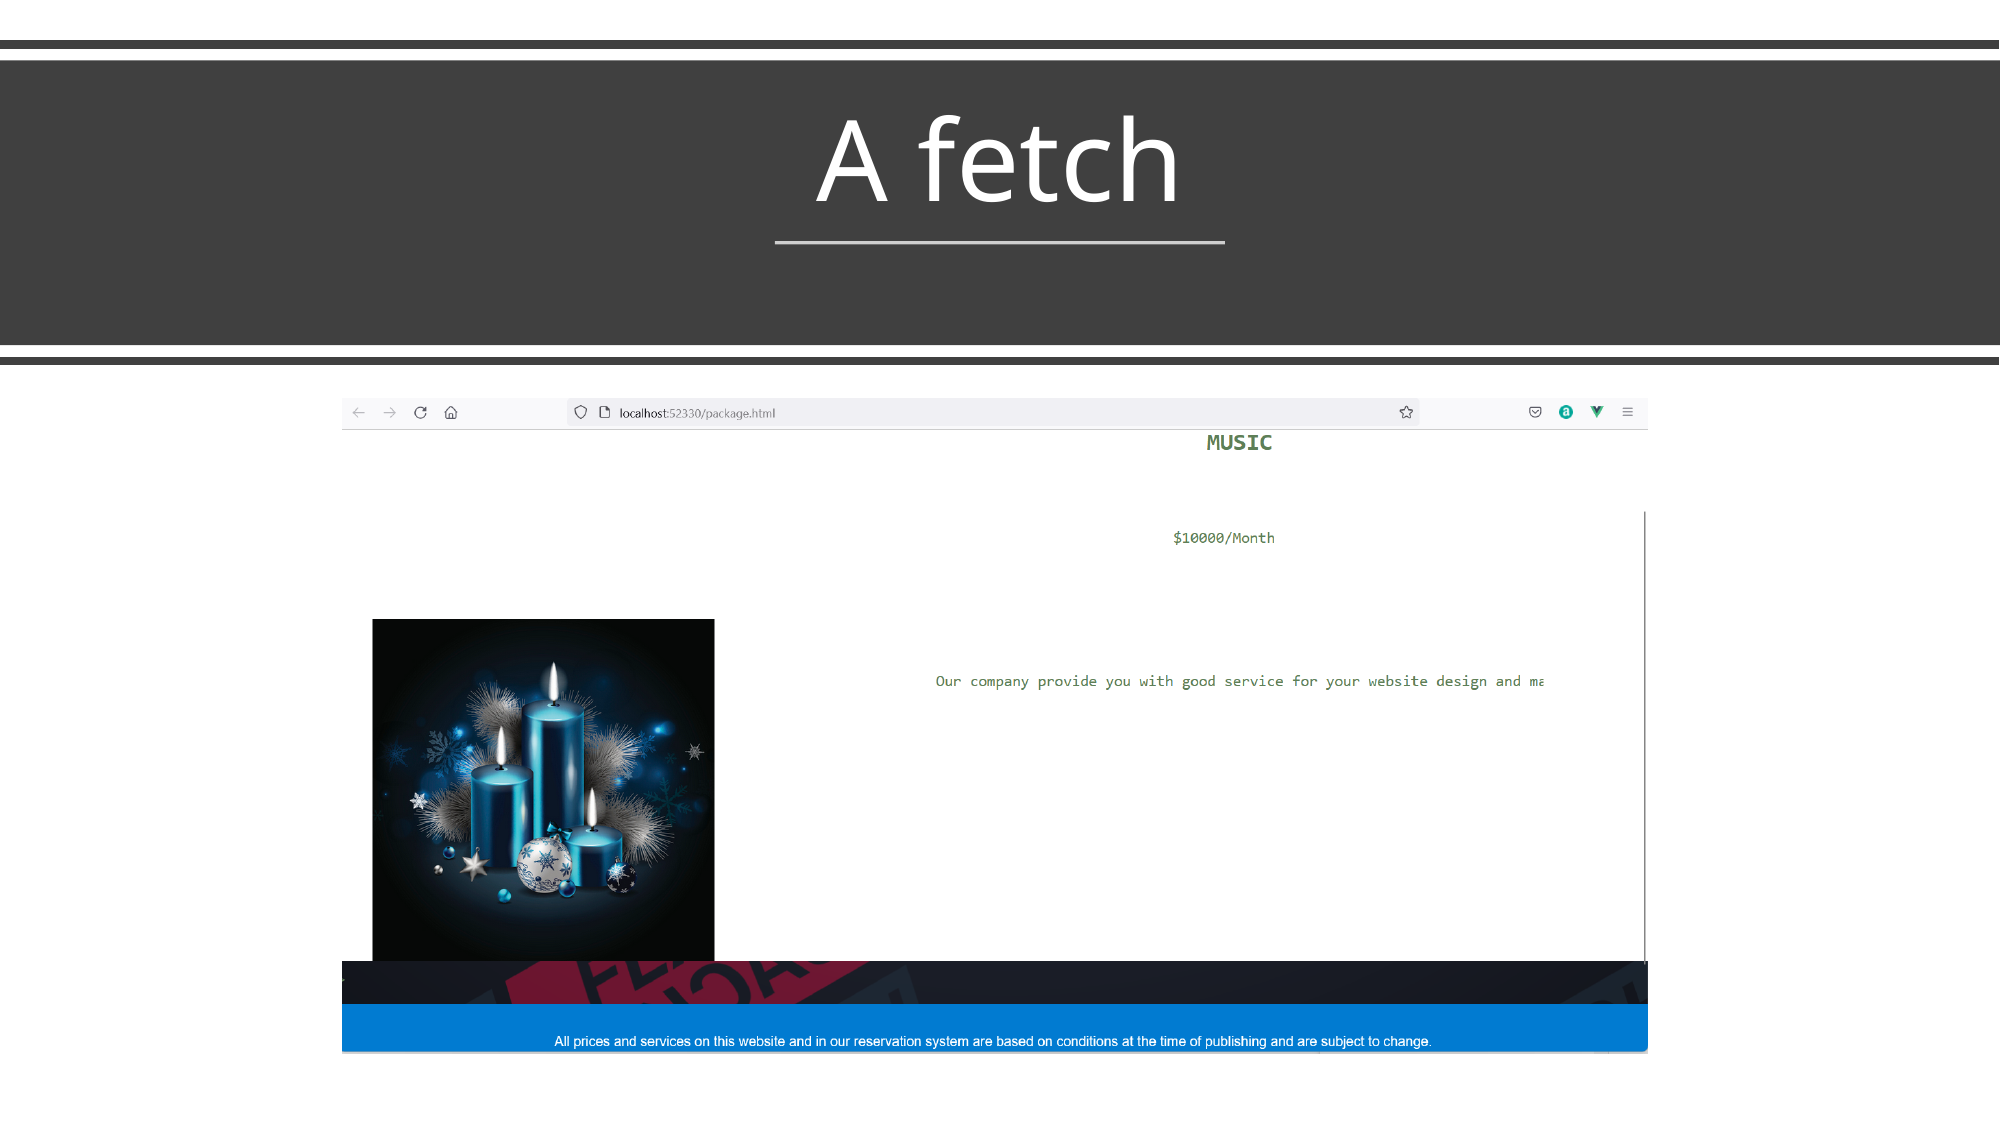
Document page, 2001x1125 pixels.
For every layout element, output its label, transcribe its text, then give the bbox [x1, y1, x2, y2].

title A fetch [86, 80, 1914, 233]
text_box [0, 59, 2000, 346]
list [342, 398, 1649, 1054]
